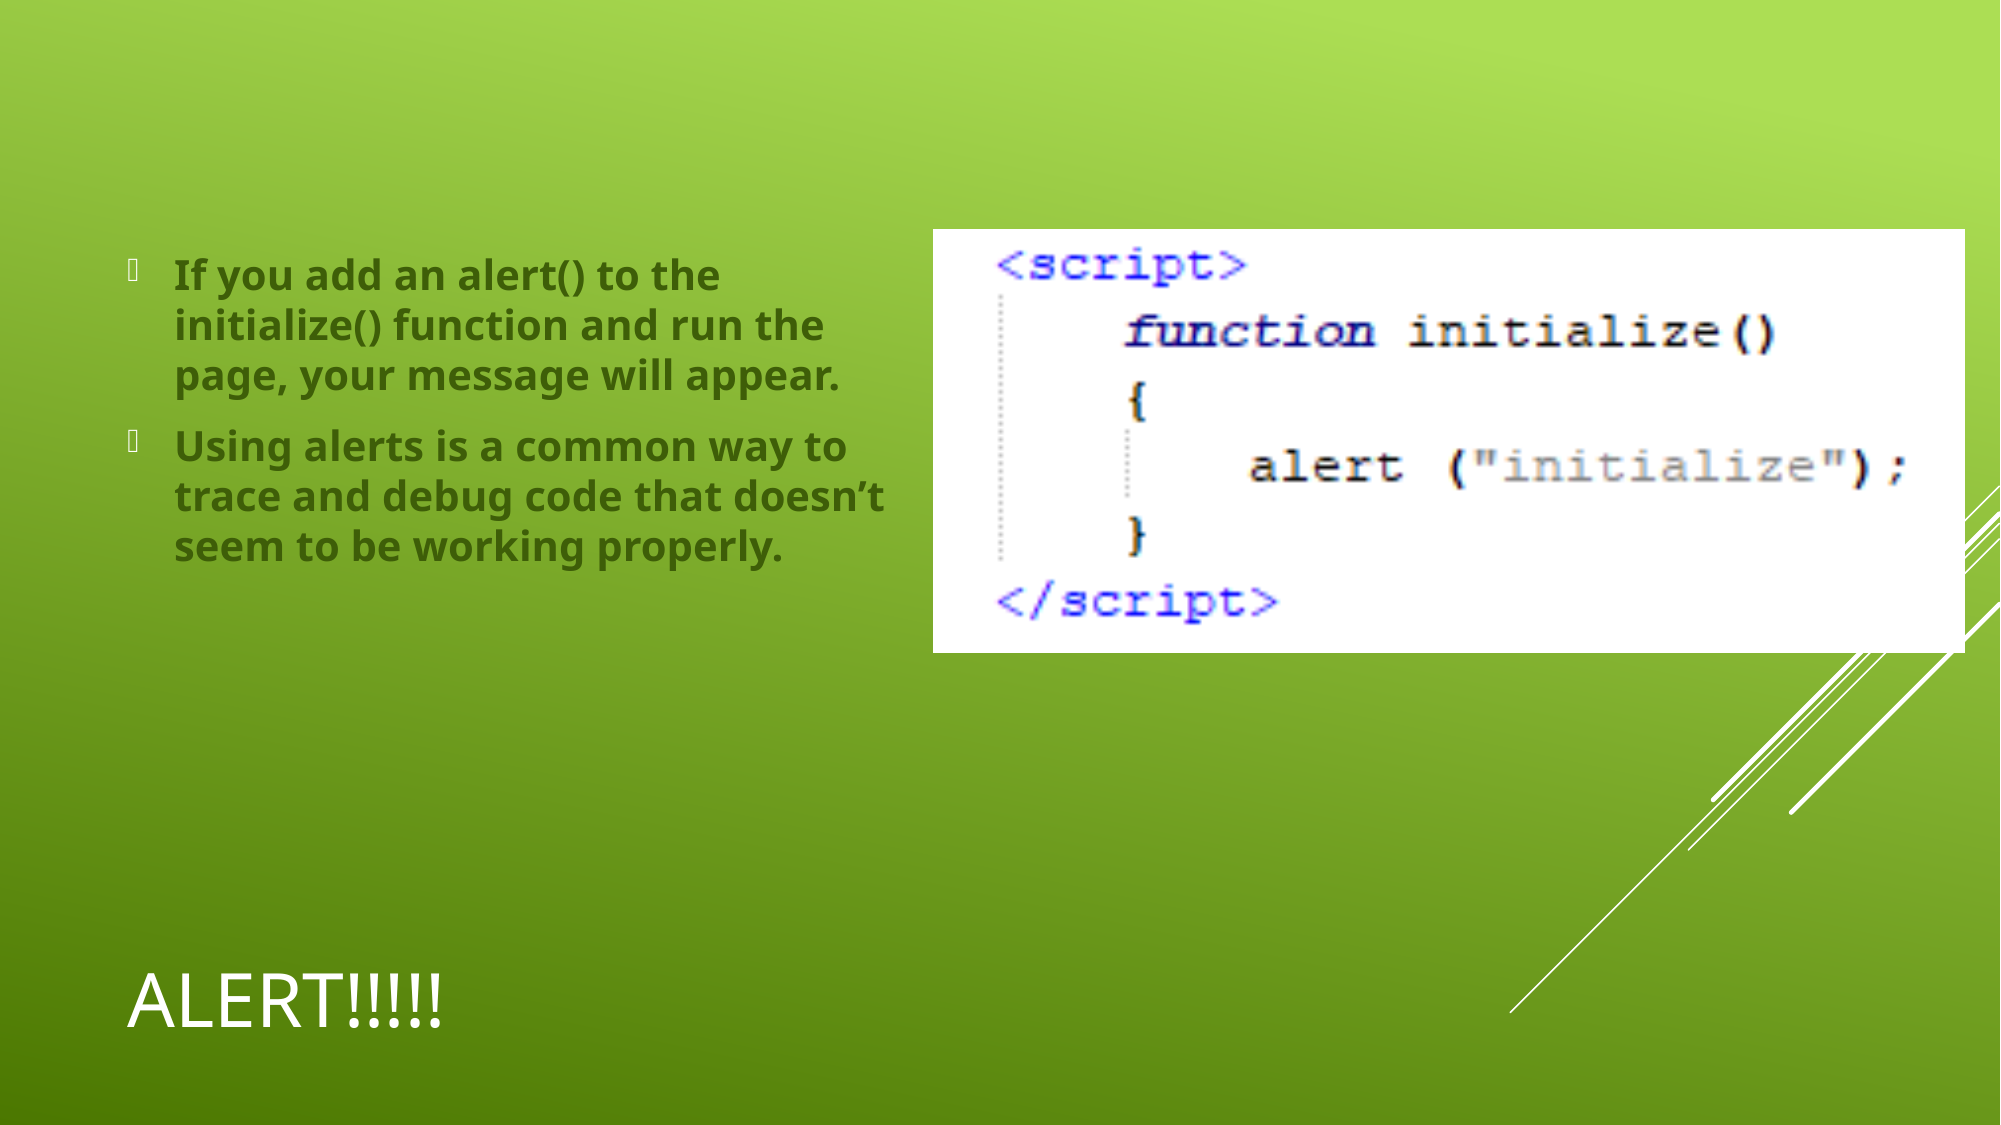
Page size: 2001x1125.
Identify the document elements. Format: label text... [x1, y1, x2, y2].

list If you add an alert() to the initialize() function and run the page, your message will appear. Using alerts is a common way to trace and debug code that doesn’t seem to be working properly. [112, 112, 906, 706]
picture [932, 229, 1965, 653]
title Alert!!!!! [112, 931, 1513, 1064]
